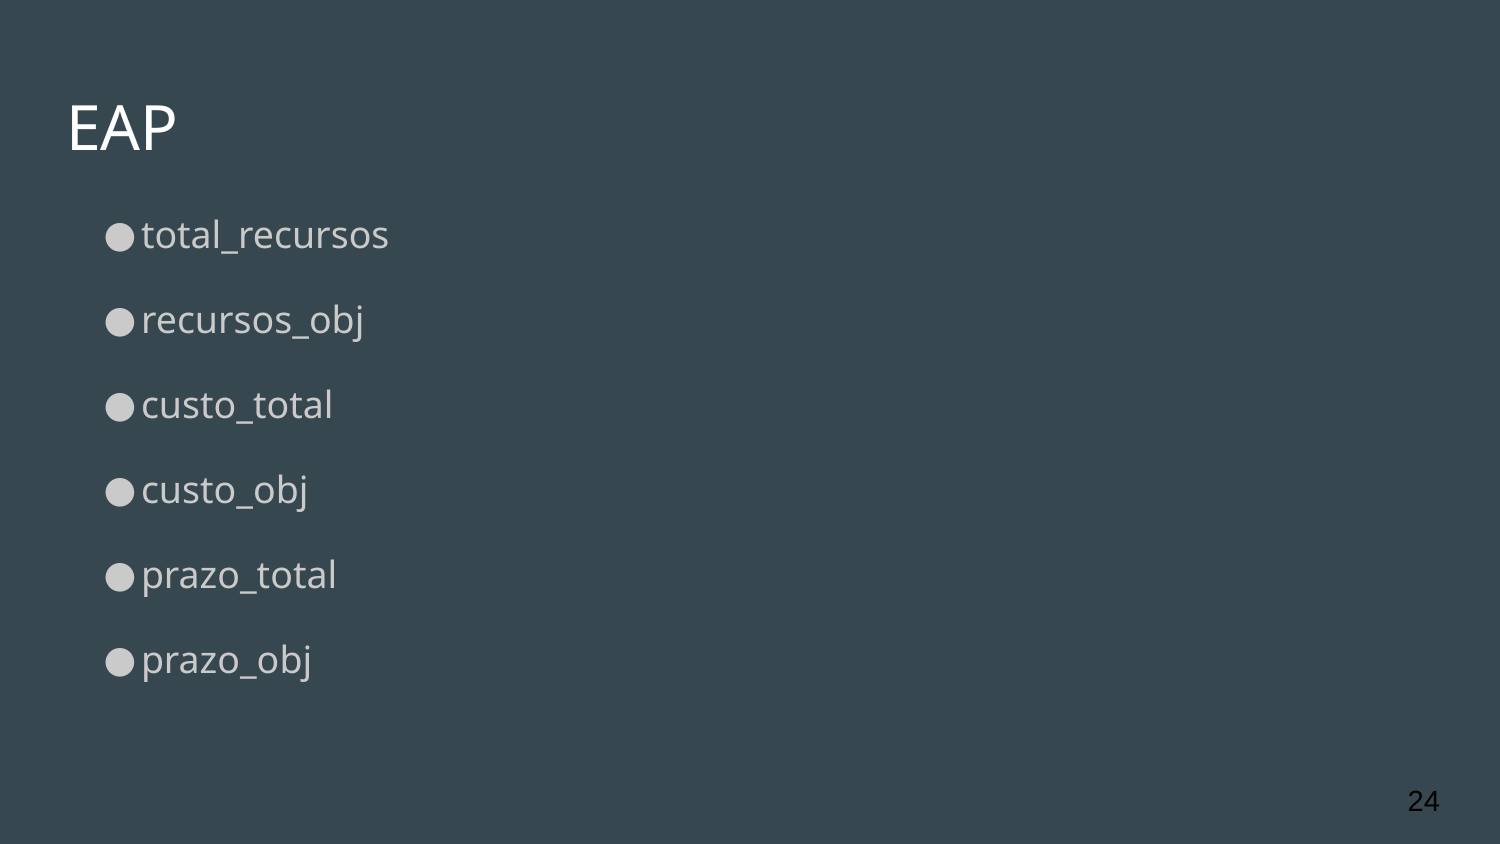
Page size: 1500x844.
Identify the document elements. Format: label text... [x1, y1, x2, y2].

slide_number 24 [1392, 767, 1483, 833]
title EAP [51, 72, 1449, 167]
list total_recursos recursos_obj custo_total custo_obj prazo_total prazo_obj [51, 189, 1449, 750]
